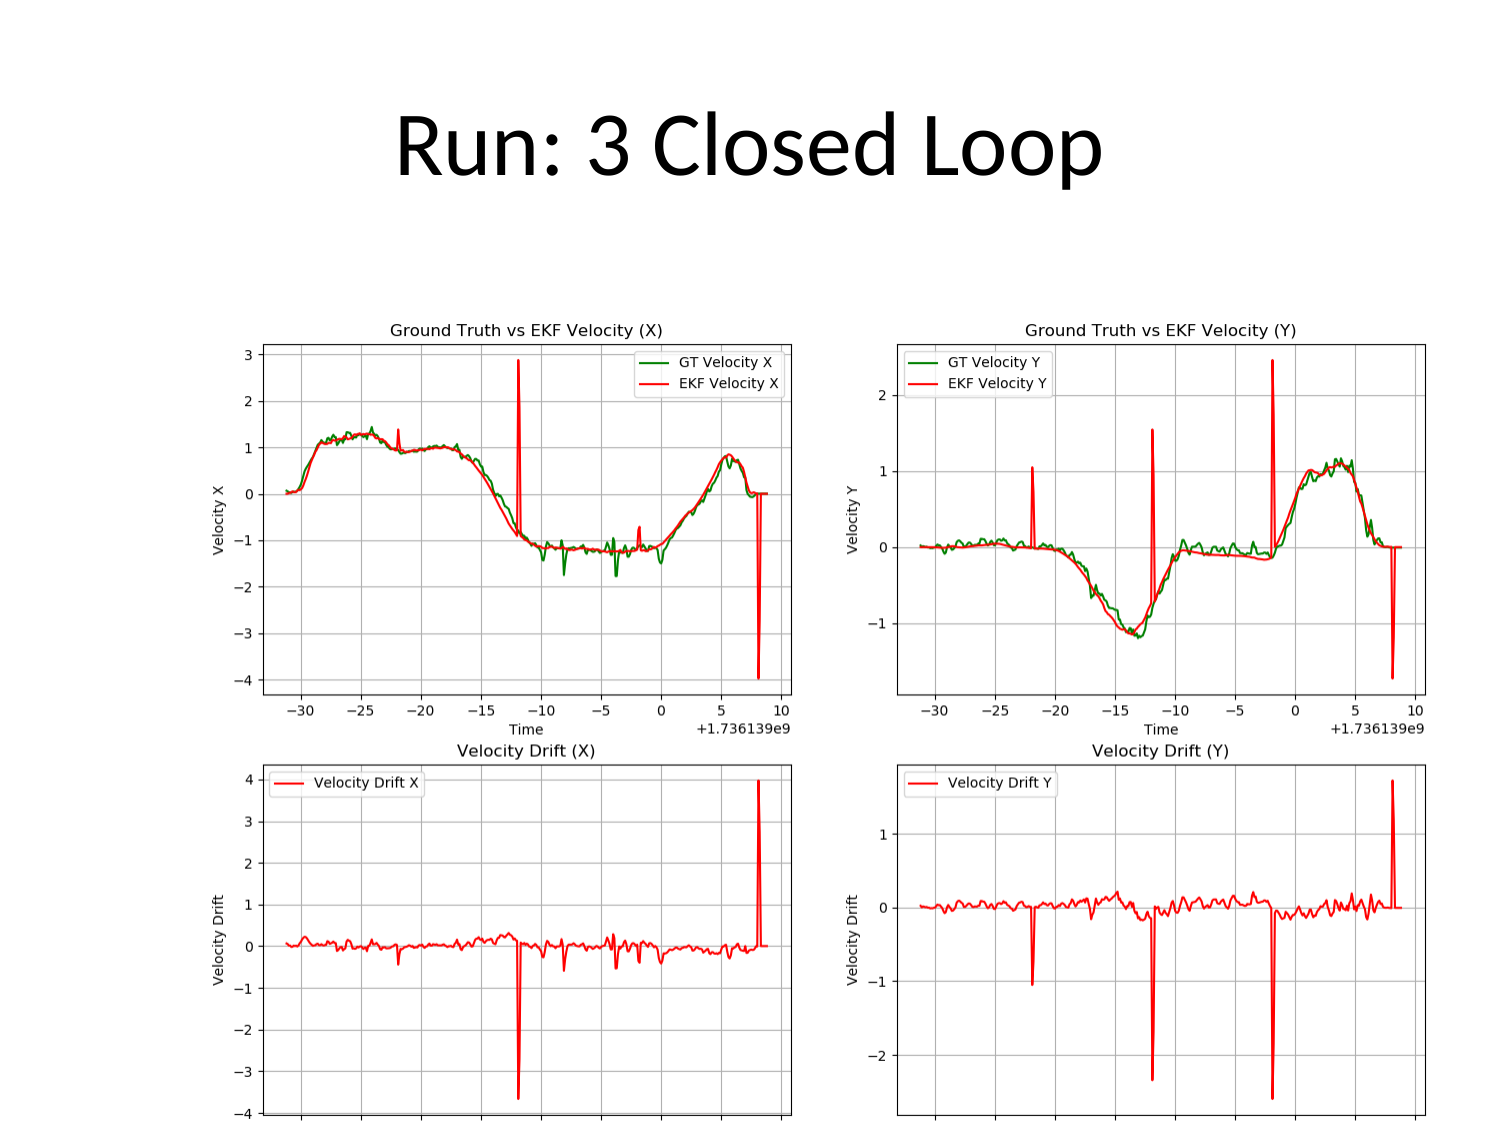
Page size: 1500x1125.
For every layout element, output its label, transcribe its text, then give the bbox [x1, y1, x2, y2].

title Run: 3 Closed Loop [75, 45, 1425, 224]
picture [74, 224, 1500, 1125]
